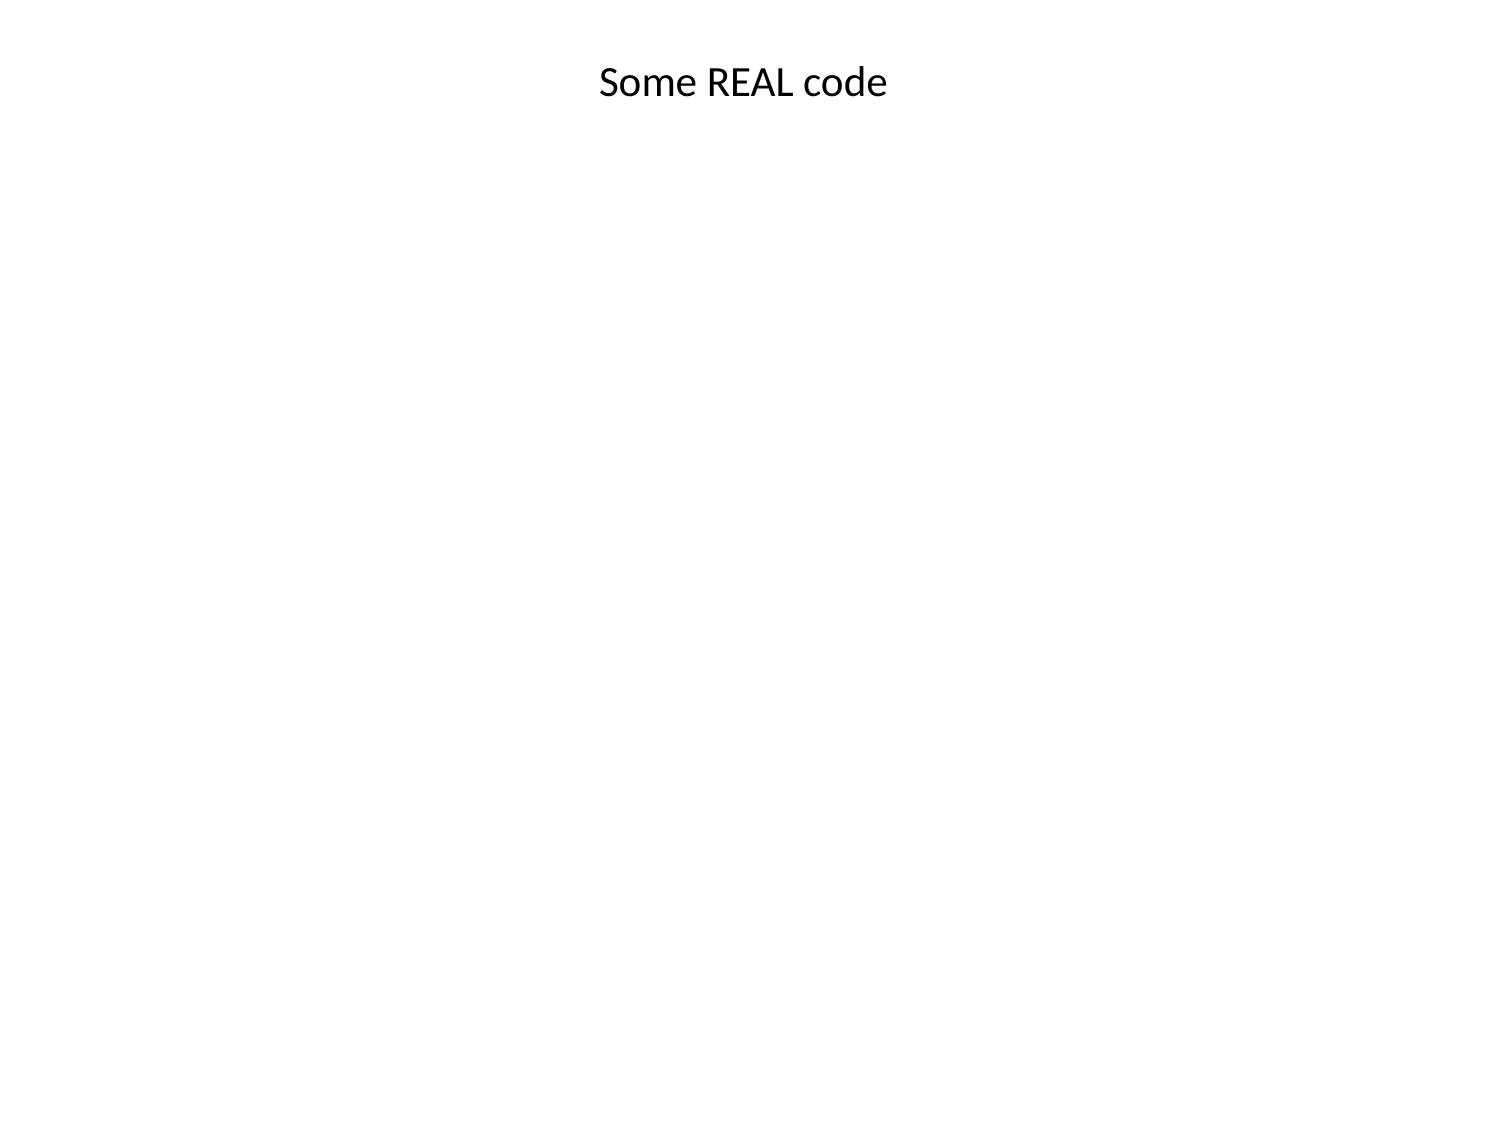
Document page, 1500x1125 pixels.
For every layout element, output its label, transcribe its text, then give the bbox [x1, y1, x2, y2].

title Some REAL code [75, 45, 1413, 113]
